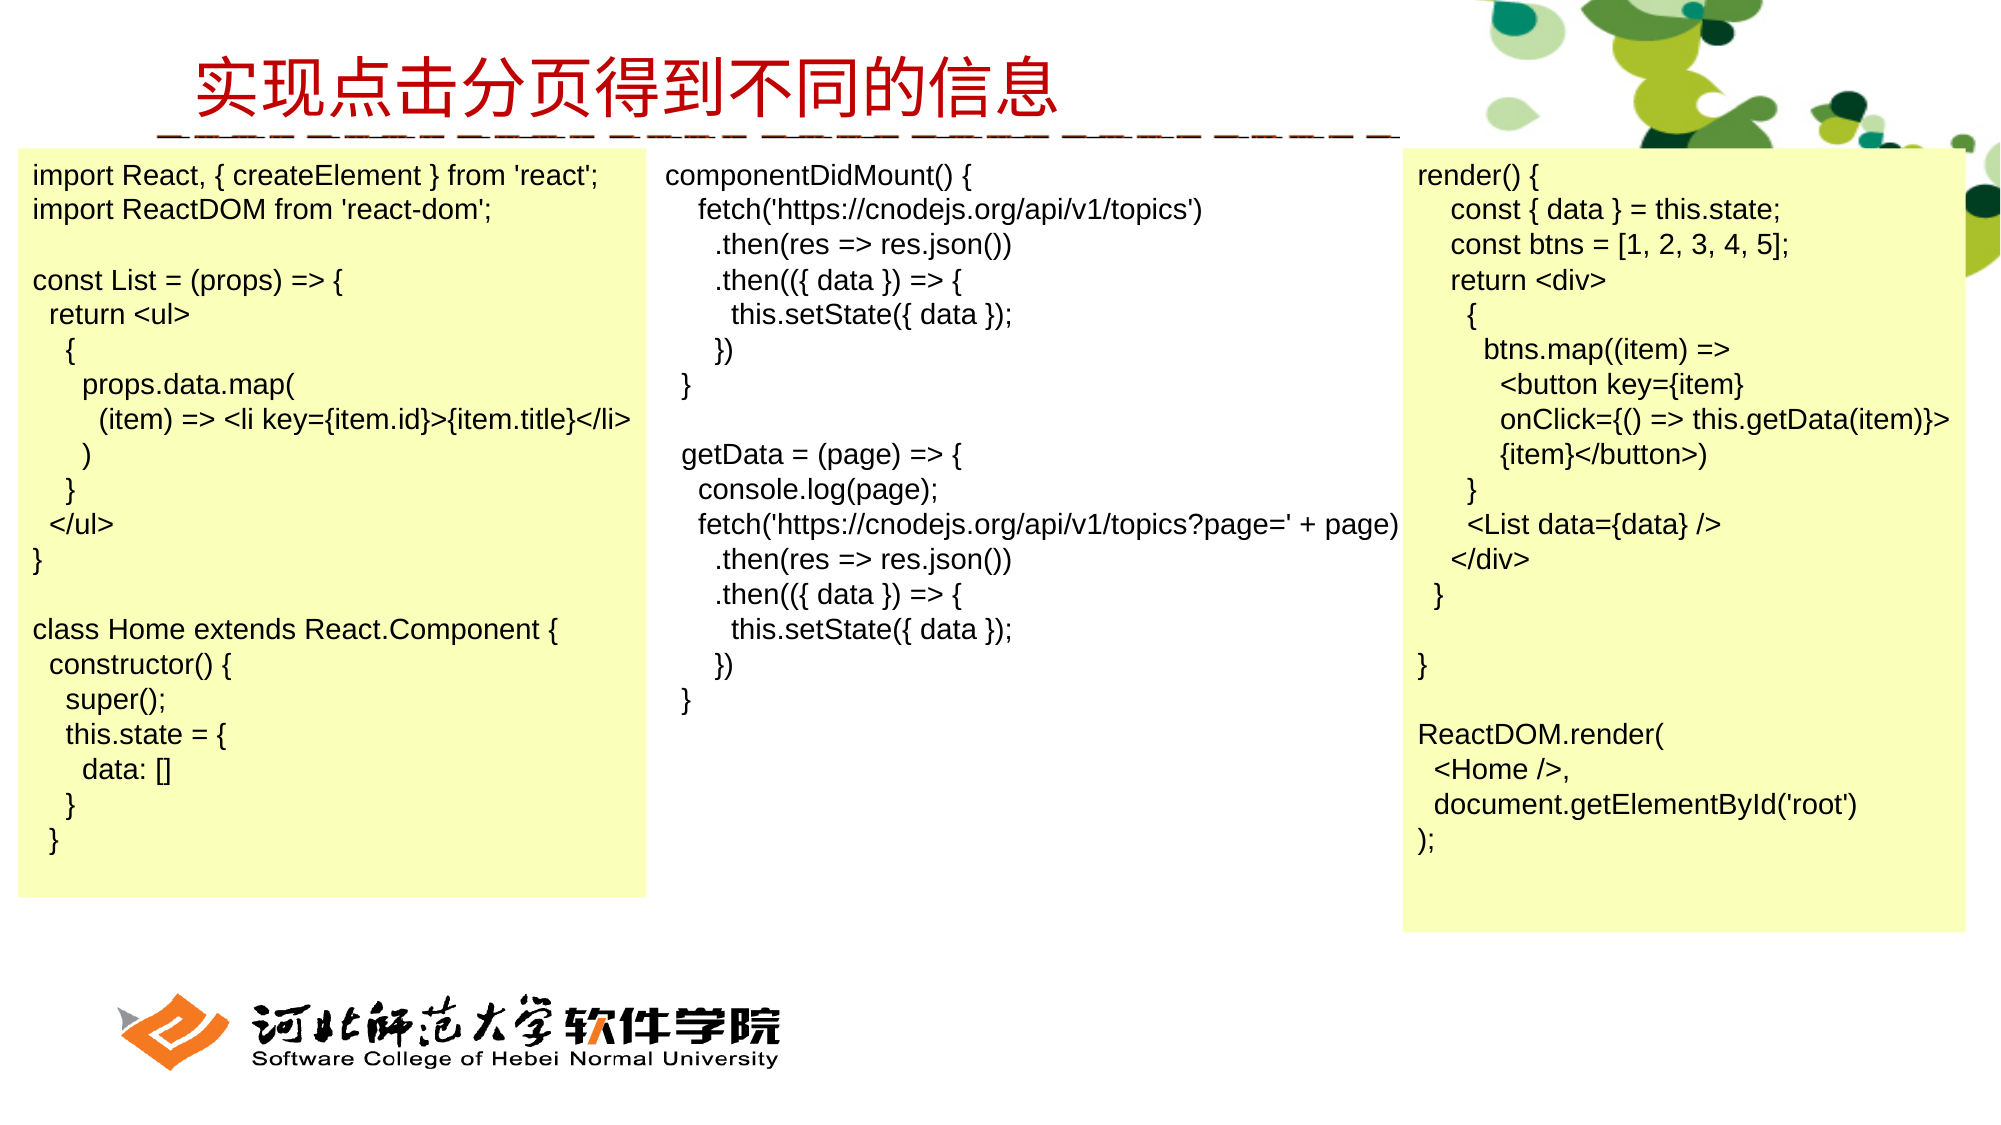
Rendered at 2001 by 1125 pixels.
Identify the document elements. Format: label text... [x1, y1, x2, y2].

text_box import React, { createElement } from 'react'; import ReactDOM from 'react-dom'; const List = (props) => { return <ul> { props.data.map( (item) => <li key={item.id}>{item.title}</li> ) } </ul> } class Home extends React.Component { constructor() { super(); this.state = { data: [] } } [17, 148, 647, 898]
picture [0, 0, 2001, 1125]
text_box componentDidMount() { fetch('https://cnodejs.org/api/v1/topics') .then(res => res.json()) .then(({ data }) => { this.setState({ data }); }) } getData = (page) => { console.log(page); fetch('https://cnodejs.org/api/v1/topics?page=' + page) .then(res => res.json()) .then(({ data }) => { this.setState({ data }); }) } [650, 148, 1402, 793]
text_box render() { const { data } = this.state; const btns = [1, 2, 3, 4, 5]; return <div> { btns.map((item) => <button key={item} onClick={() => this.getData(item)}> {item}</button>) } <List data={data} /> </div> } } ReactDOM.render( <Home />, document.getElementById('root') ); [1402, 148, 1966, 933]
list 实现点击分页得到不同的信息 [178, 38, 1523, 120]
